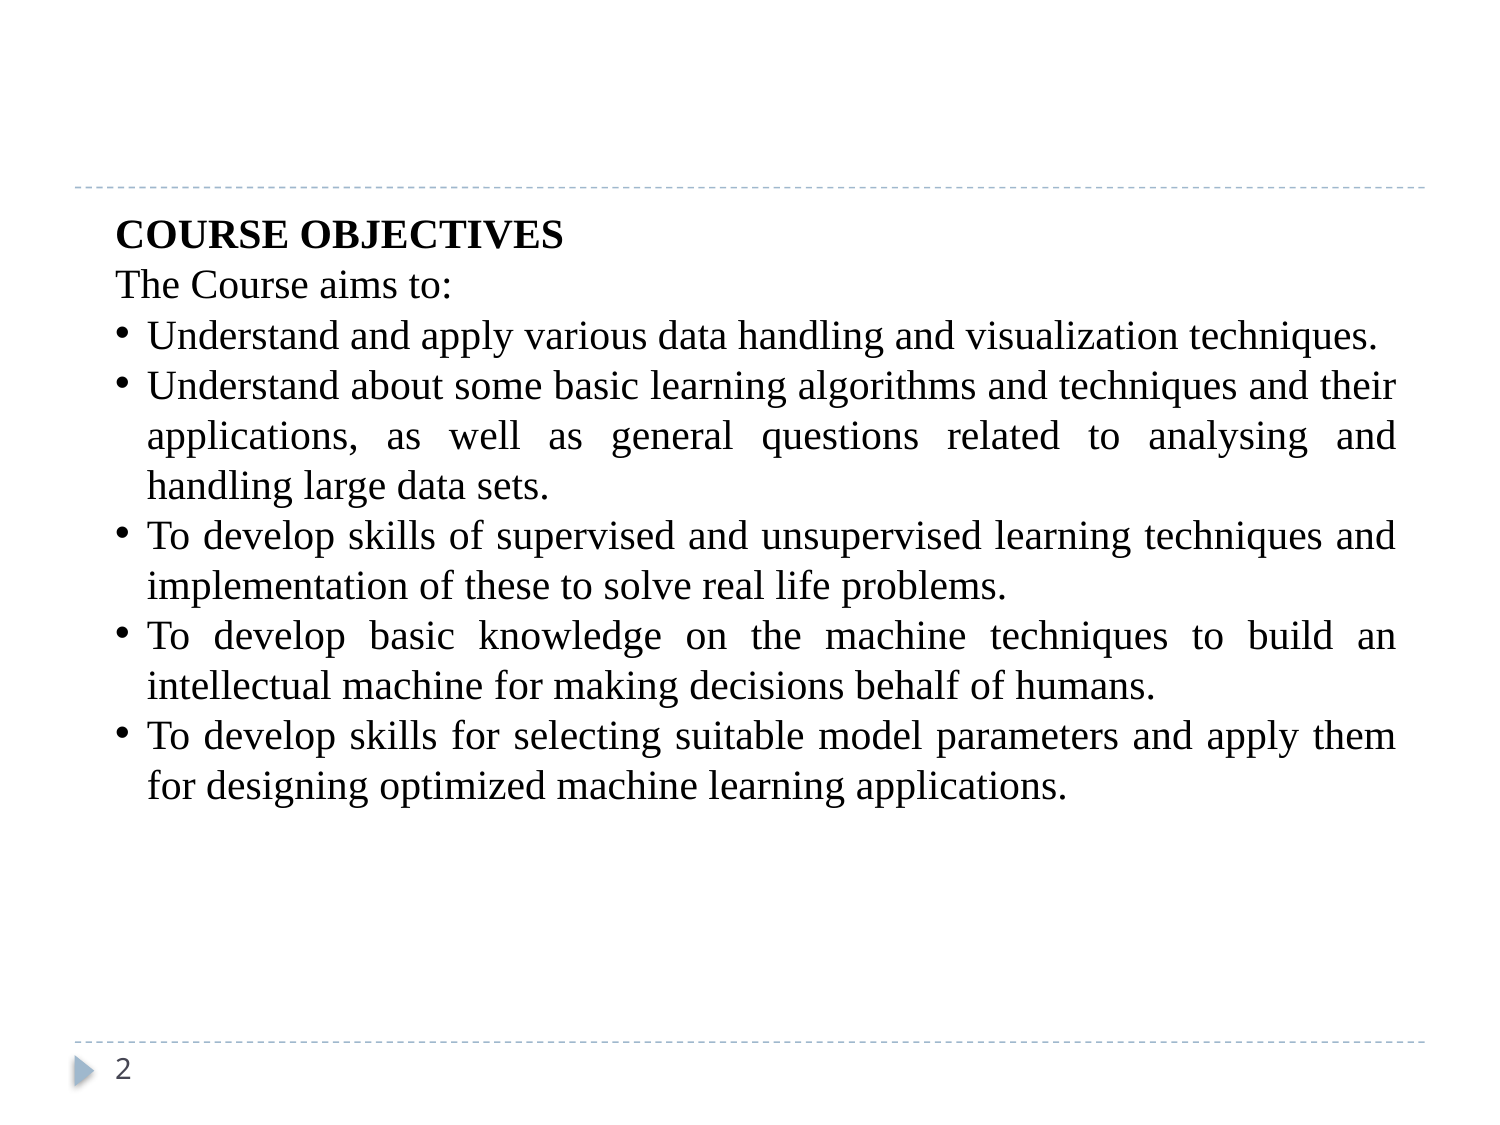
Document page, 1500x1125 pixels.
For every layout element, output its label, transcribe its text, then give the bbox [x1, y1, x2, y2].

slide_number 2 [100, 1042, 426, 1103]
text_box COURSE OBJECTIVES The Course aims to: Understand and apply various data handling and visualization techniques. Understand about some basic learning algorithms and techniques and their applications, as well as general questions related to analysing and handling large data sets. To develop skills of supervised and unsupervised learning techniques and implementation of these to solve real life problems. To develop basic knowledge on the machine techniques to build an intellectual machine for making decisions behalf of humans. To develop skills for selecting suitable model parameters and apply them for designing optimized machine learning applications. [100, 199, 1413, 815]
